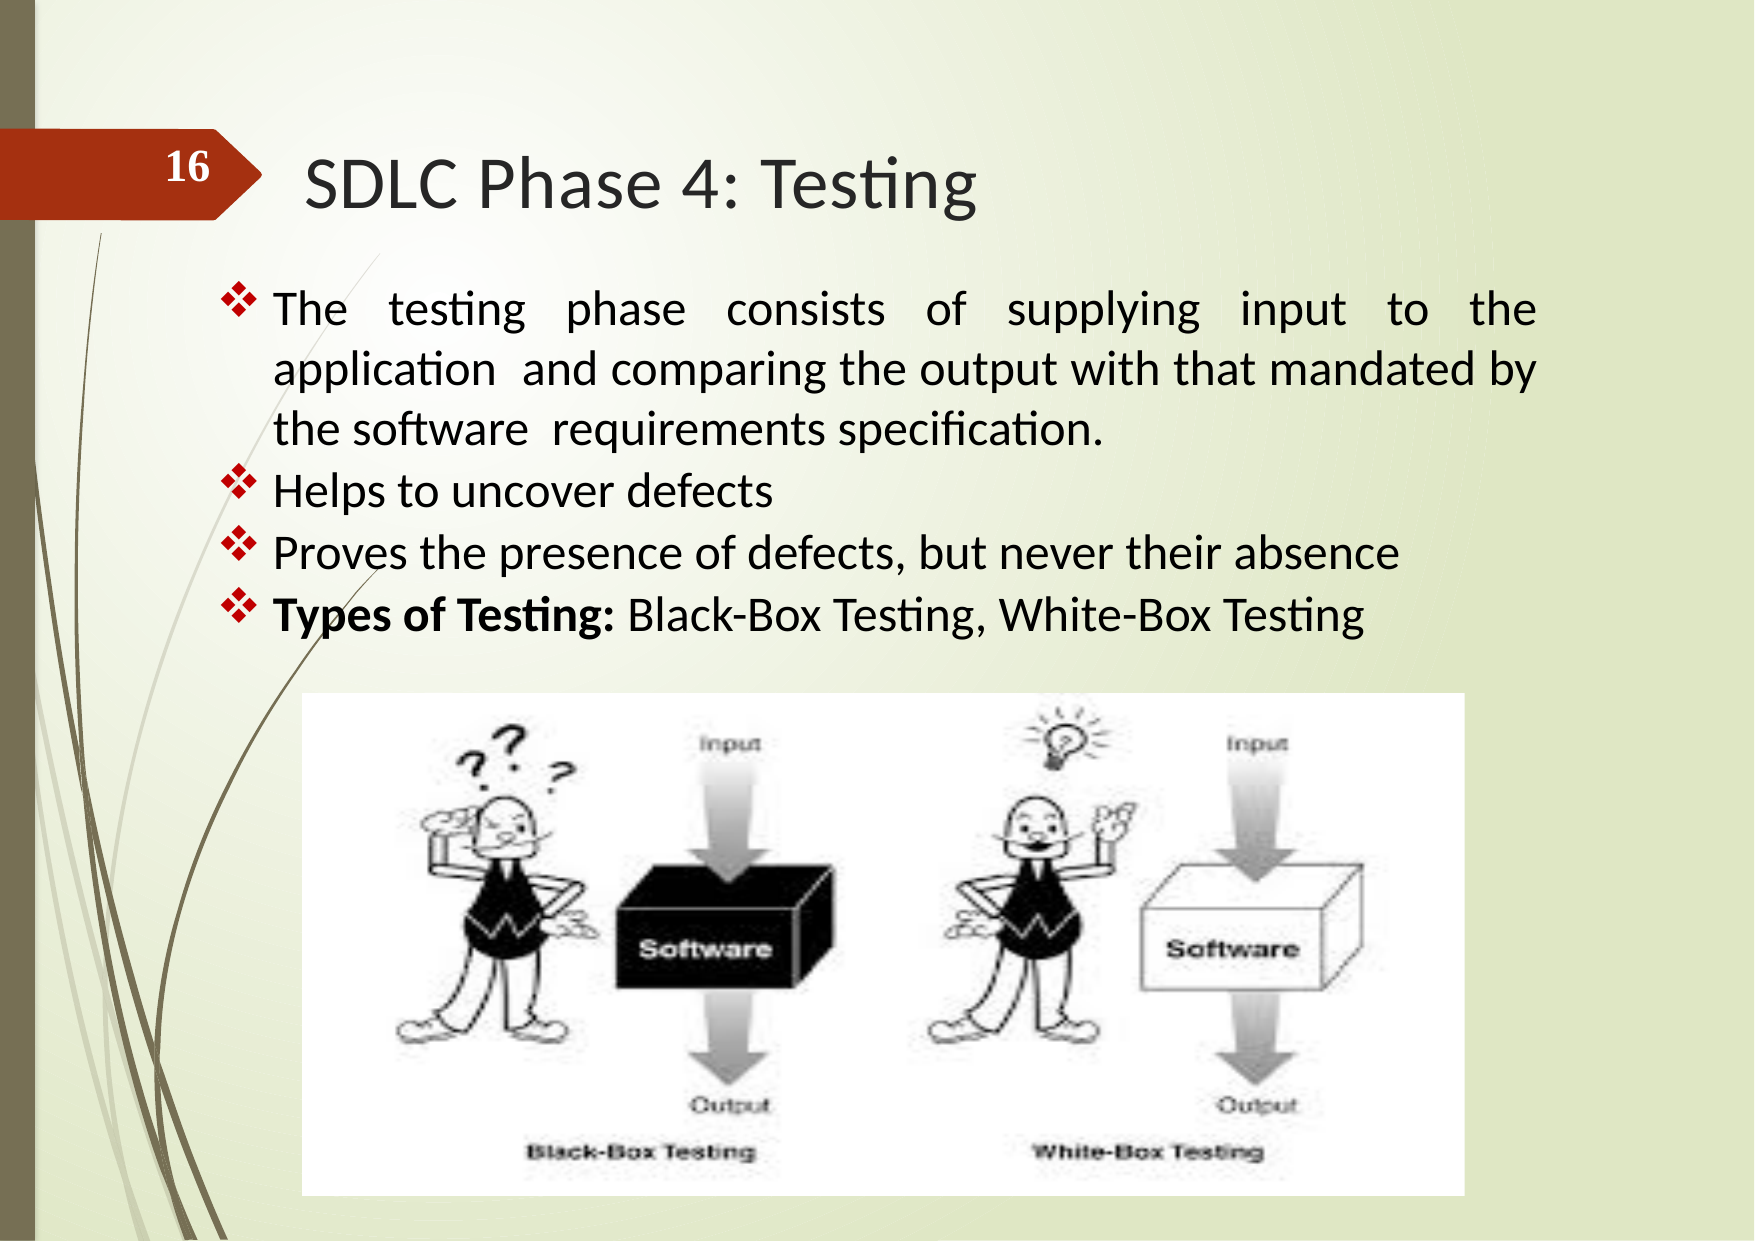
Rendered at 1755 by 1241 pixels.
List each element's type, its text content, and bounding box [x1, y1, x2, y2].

slide_number 16 [98, 0, 211, 536]
text_box [302, 693, 1465, 1196]
title SDLC Phase 4: Testing [302, 131, 1066, 273]
text_box The testing phase consists of supplying input to the application and comparing the output with that mandated by the software requirements specification. Helps to uncover defects Proves the presence of defects, but never their absence Types of Testing: Black-Box Testing, White-Box Testing [214, 273, 1539, 642]
